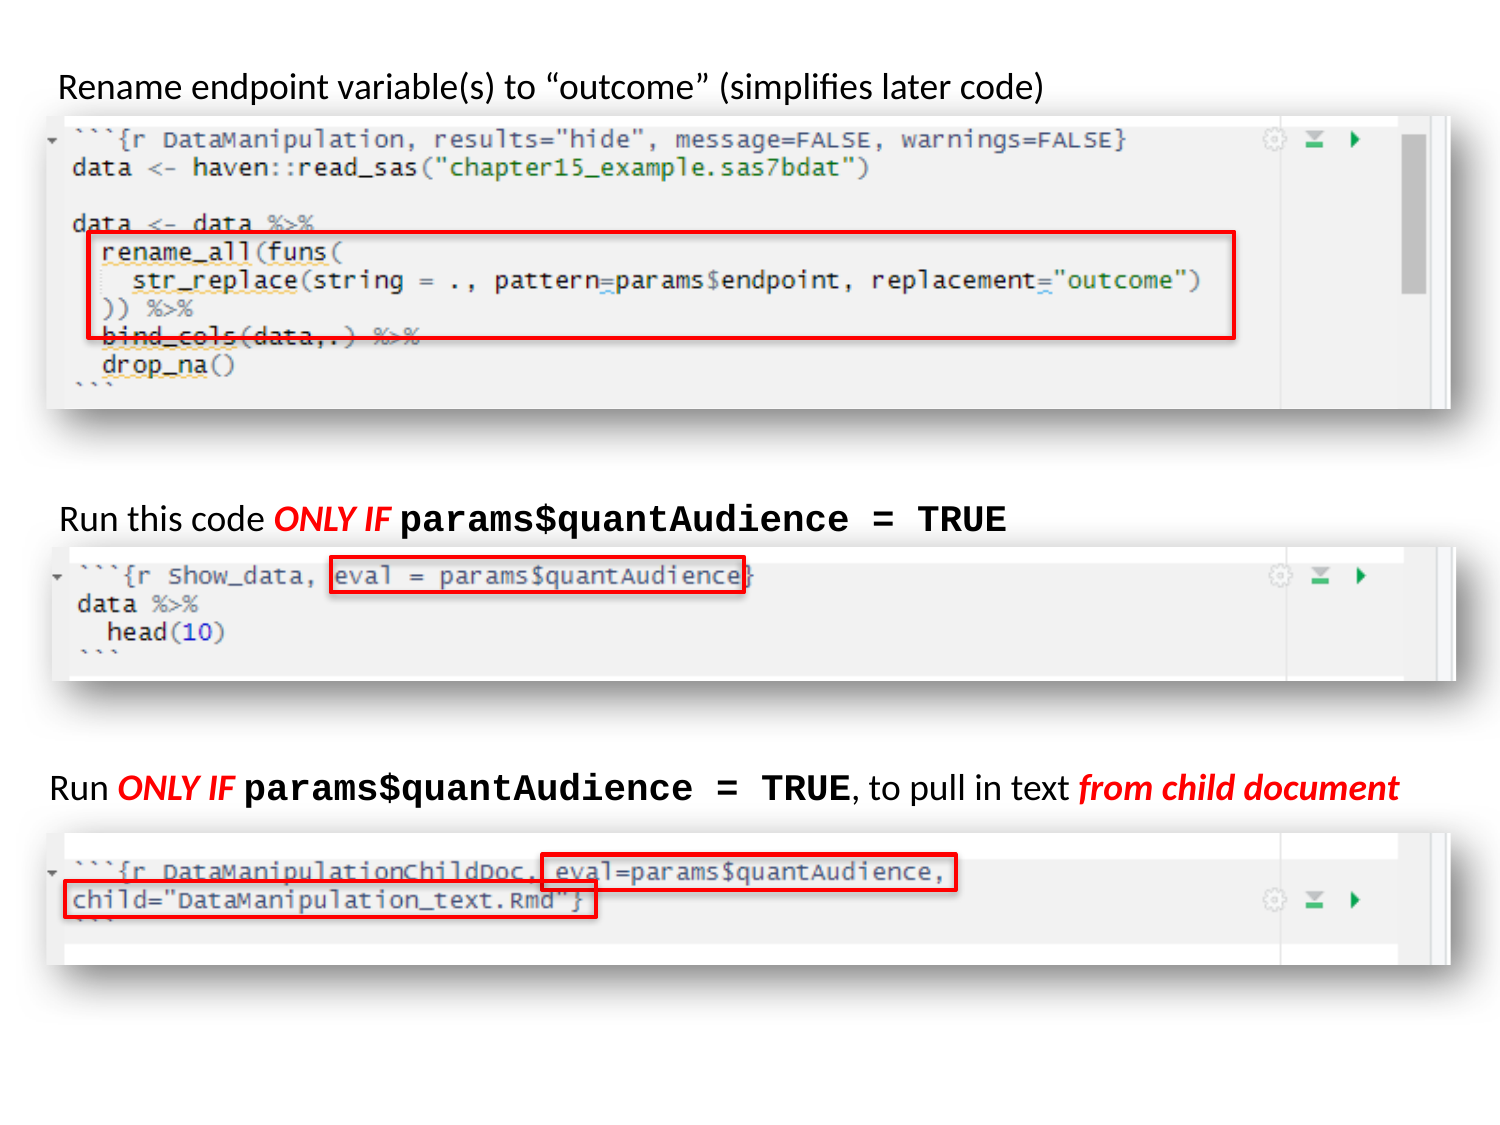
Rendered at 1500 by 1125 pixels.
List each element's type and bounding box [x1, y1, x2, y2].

text_box [41, 755, 1452, 965]
text_box [46, 54, 1451, 410]
text_box [46, 486, 1457, 681]
